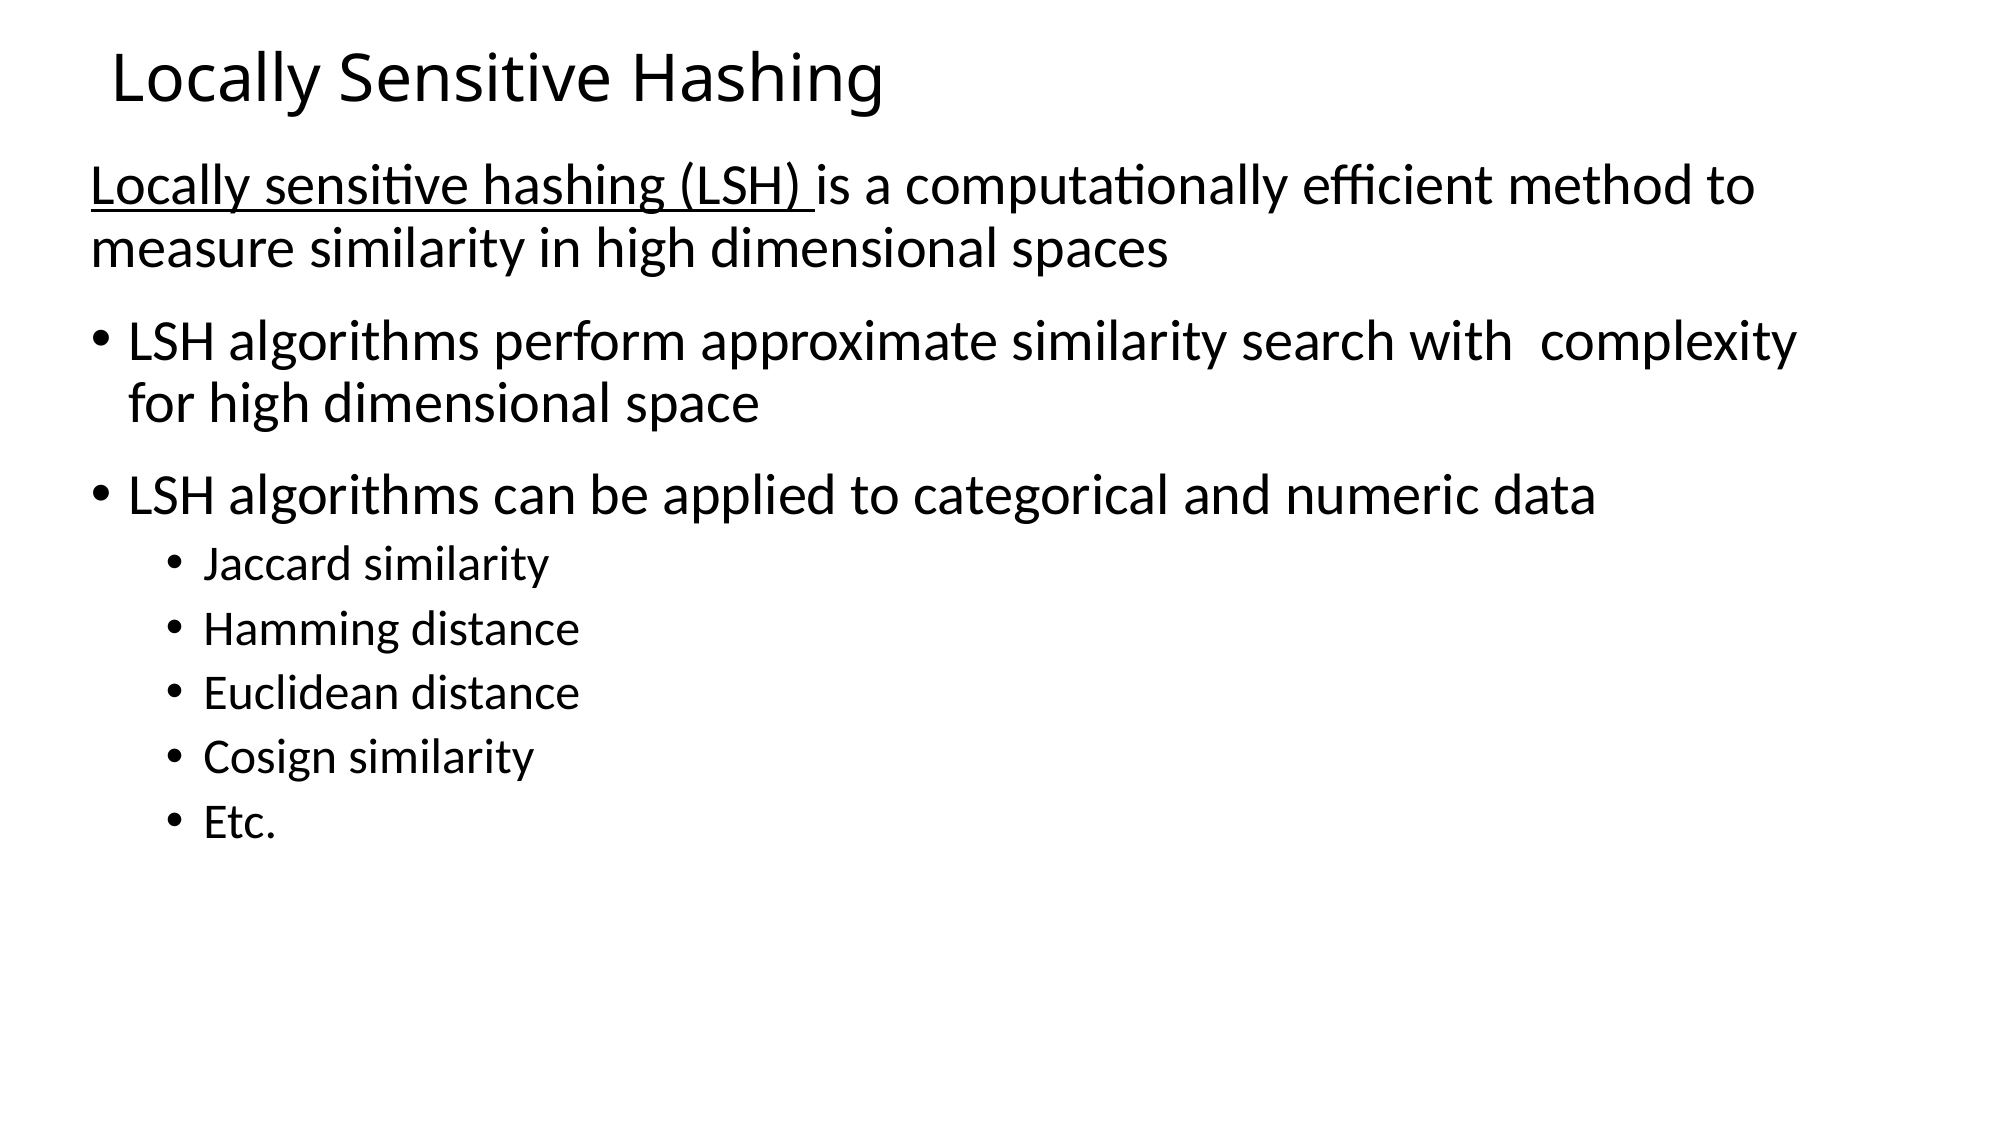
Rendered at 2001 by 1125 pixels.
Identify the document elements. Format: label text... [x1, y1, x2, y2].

title Locally Sensitive Hashing [95, 36, 1821, 124]
